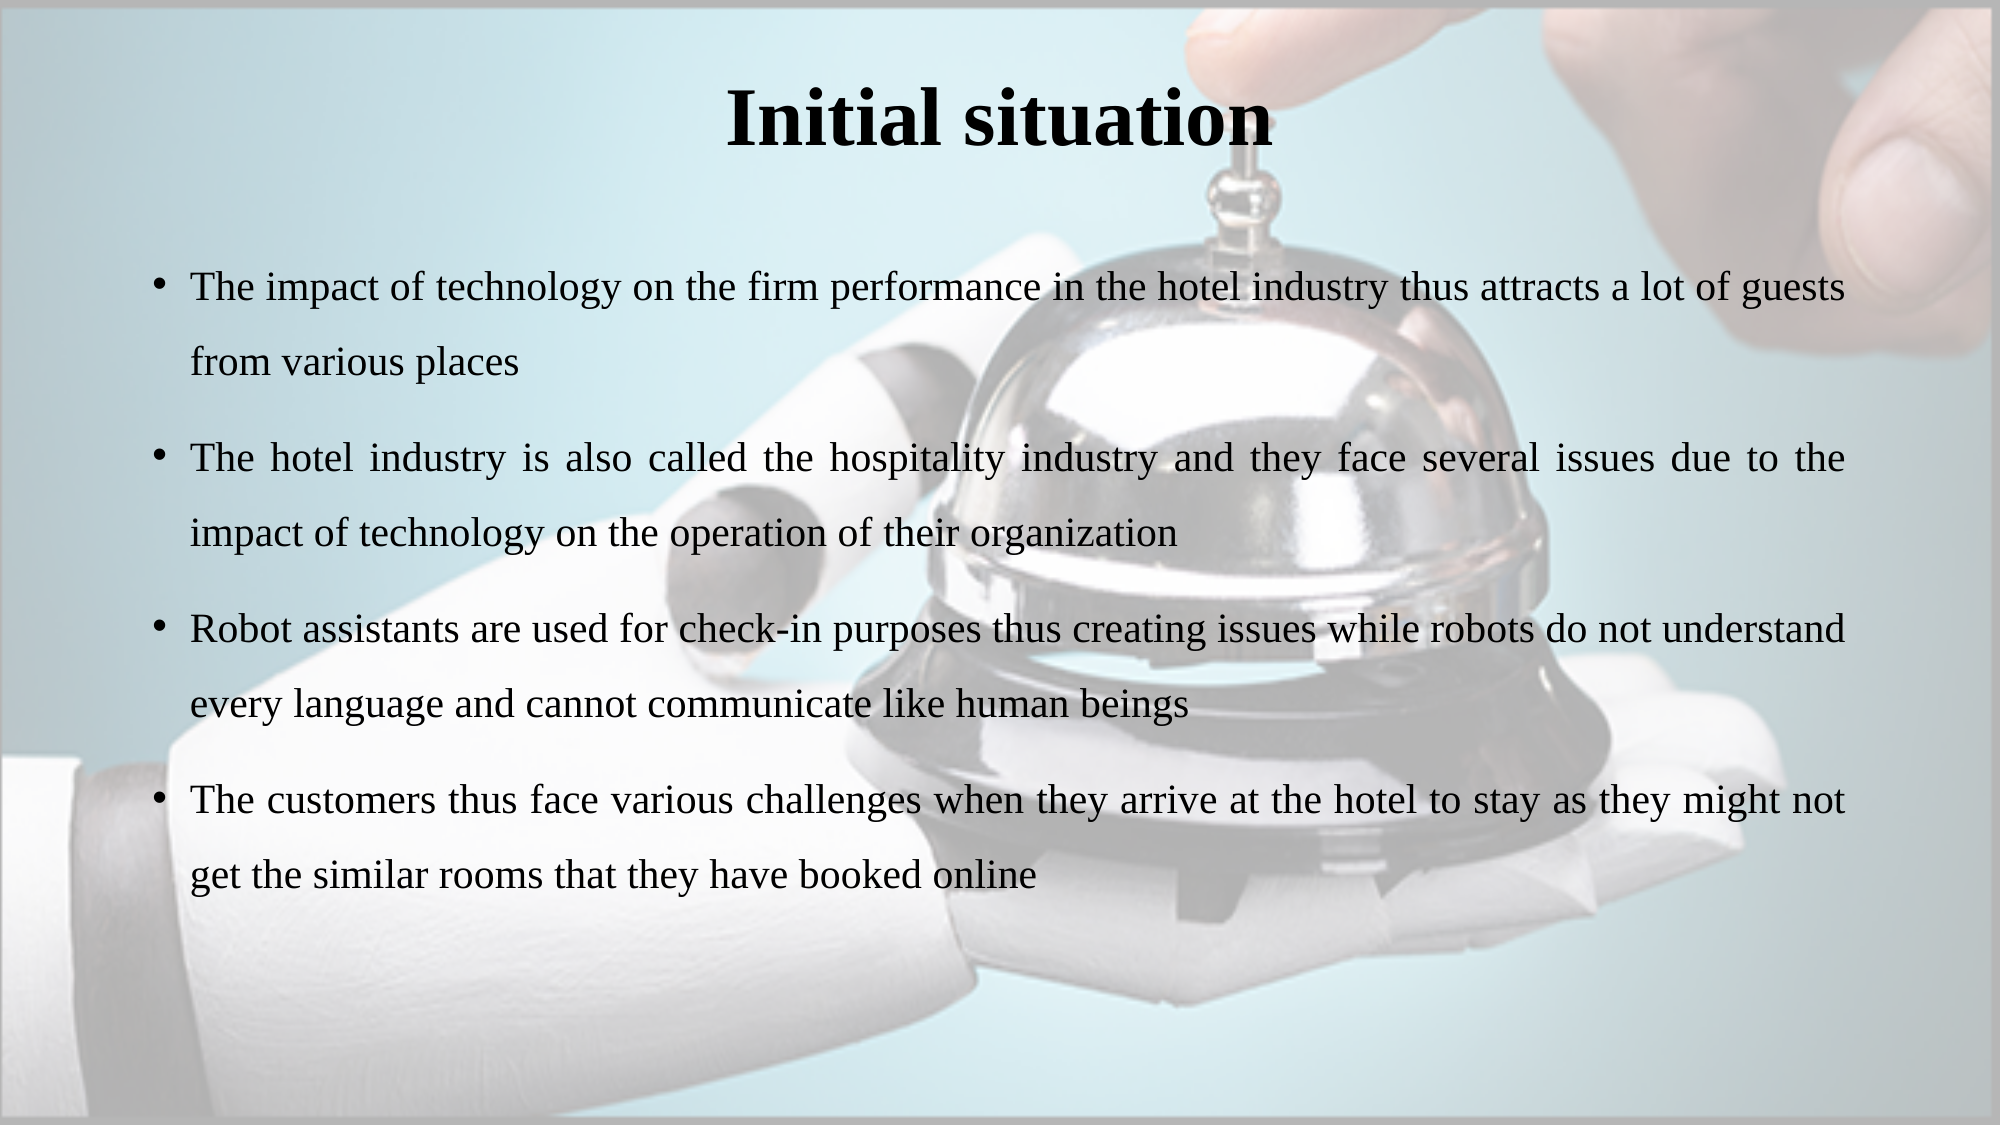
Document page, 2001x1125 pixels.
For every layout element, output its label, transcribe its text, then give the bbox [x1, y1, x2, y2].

list The impact of technology on the firm performance in the hotel industry thus attracts a lot of guests from various places The hotel industry is also called the hospitality industry and they face several issues due to the impact of technology on the operation of their organization Robot assistants are used for check-in purposes thus creating issues while robots do not understand every language and cannot communicate like human beings The customers thus face various challenges when they arrive at the hotel to stay as they might not get the similar rooms that they have booked online [137, 225, 1863, 940]
title Initial situation [137, 59, 1863, 225]
